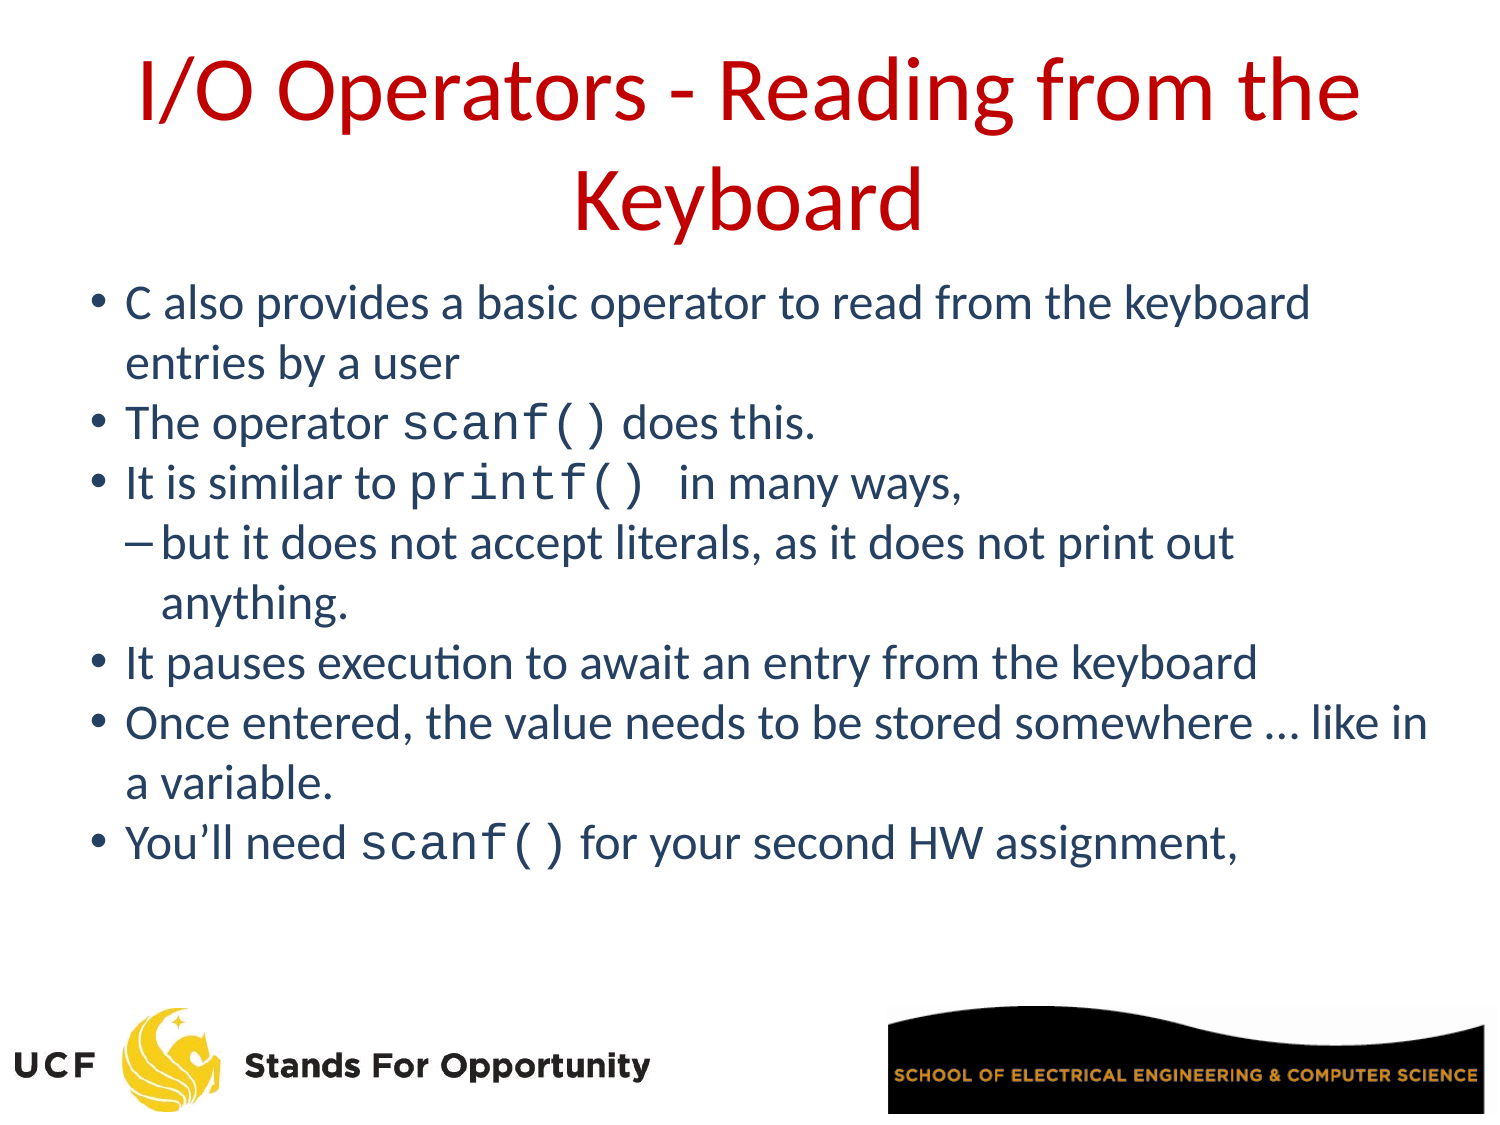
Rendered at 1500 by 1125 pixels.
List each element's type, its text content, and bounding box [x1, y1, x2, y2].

text_box I/O Operators - Reading from the Keyboard [74, 45, 1425, 233]
picture [15, 1008, 650, 1112]
text_box C also provides a basic operator to read from the keyboard entries by a user The operator scanf() does this. It is similar to printf() in many ways, but it does not accept literals, as it does not print out anything. It pauses execution to await an entry from the keyboard Once entered, the value needs to be stored somewhere … like in a variable. You’ll need scanf() for your second HW assignment, [75, 262, 1450, 1005]
picture [887, 1006, 1497, 1114]
